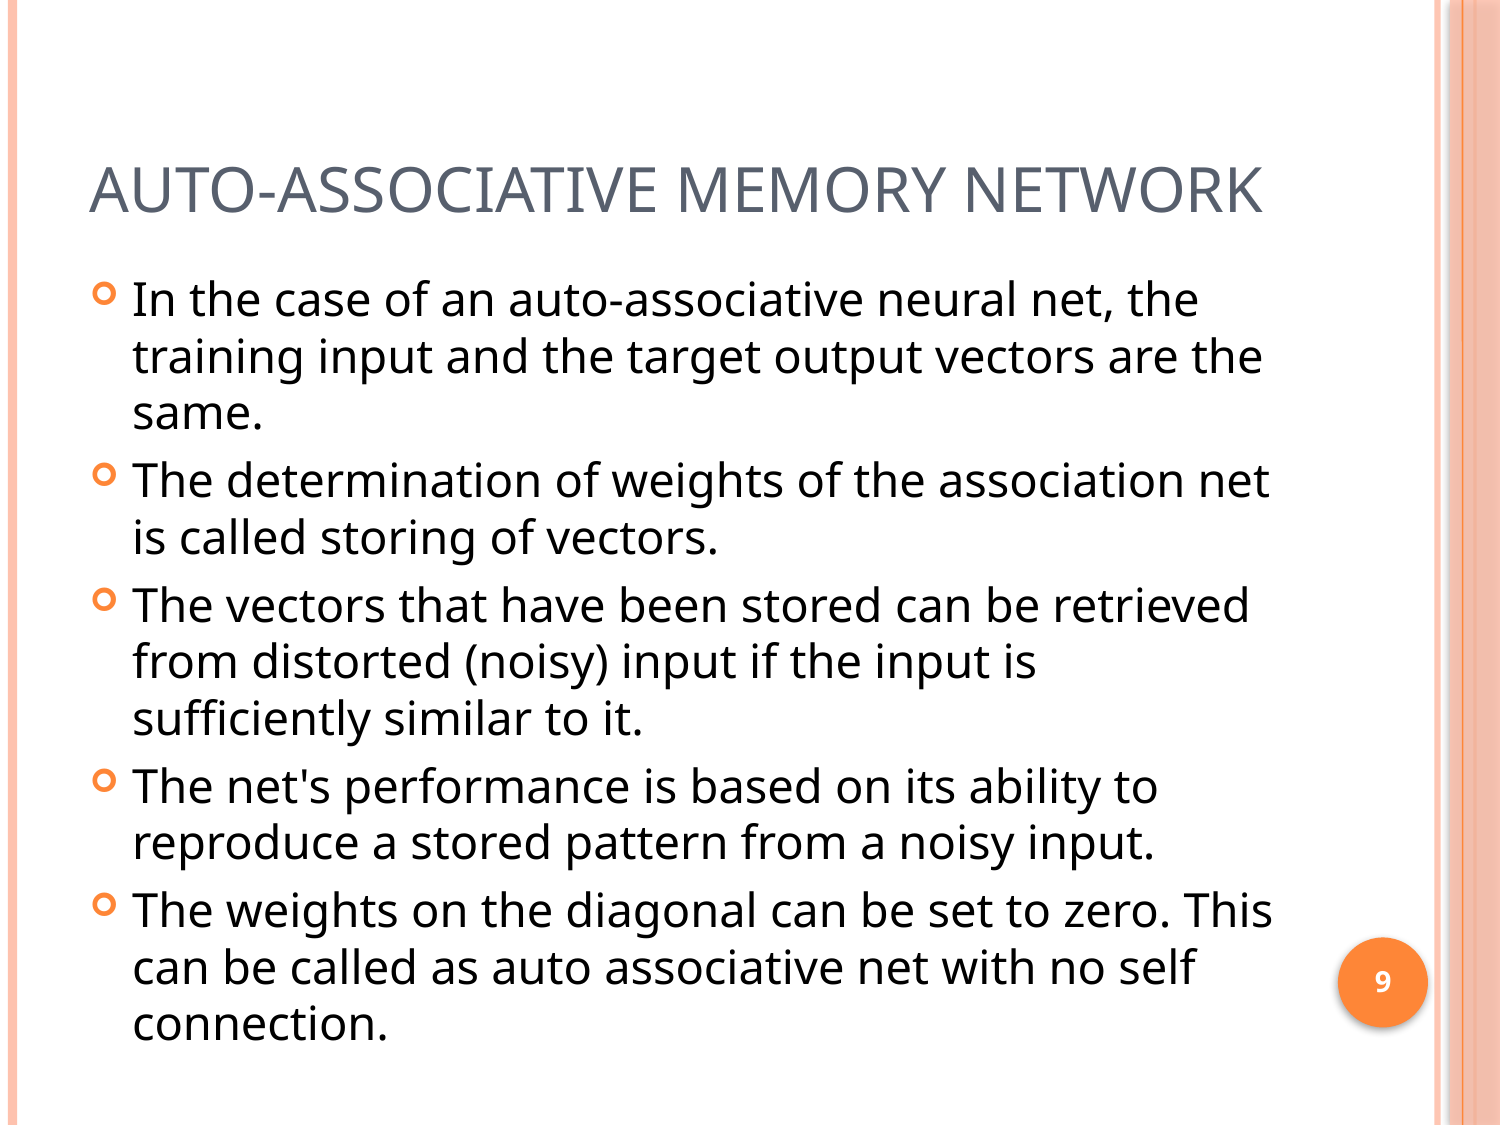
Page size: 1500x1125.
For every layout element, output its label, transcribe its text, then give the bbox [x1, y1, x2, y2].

list In the case of an auto-associative neural net, the training input and the target output vectors are the same. The determination of weights of the association net is called storing of vectors. The vectors that have been stored can be retrieved from distorted (noisy) input if the input is sufficiently similar to it. The net's performance is based on its ability to reproduce a stored pattern from a noisy input. The weights on the diagonal can be set to zero. This can be called as auto associative net with no self connection. [75, 262, 1300, 1062]
title Auto-associative Memory Network [75, 45, 1300, 233]
slide_number 9 [1333, 940, 1434, 1027]
